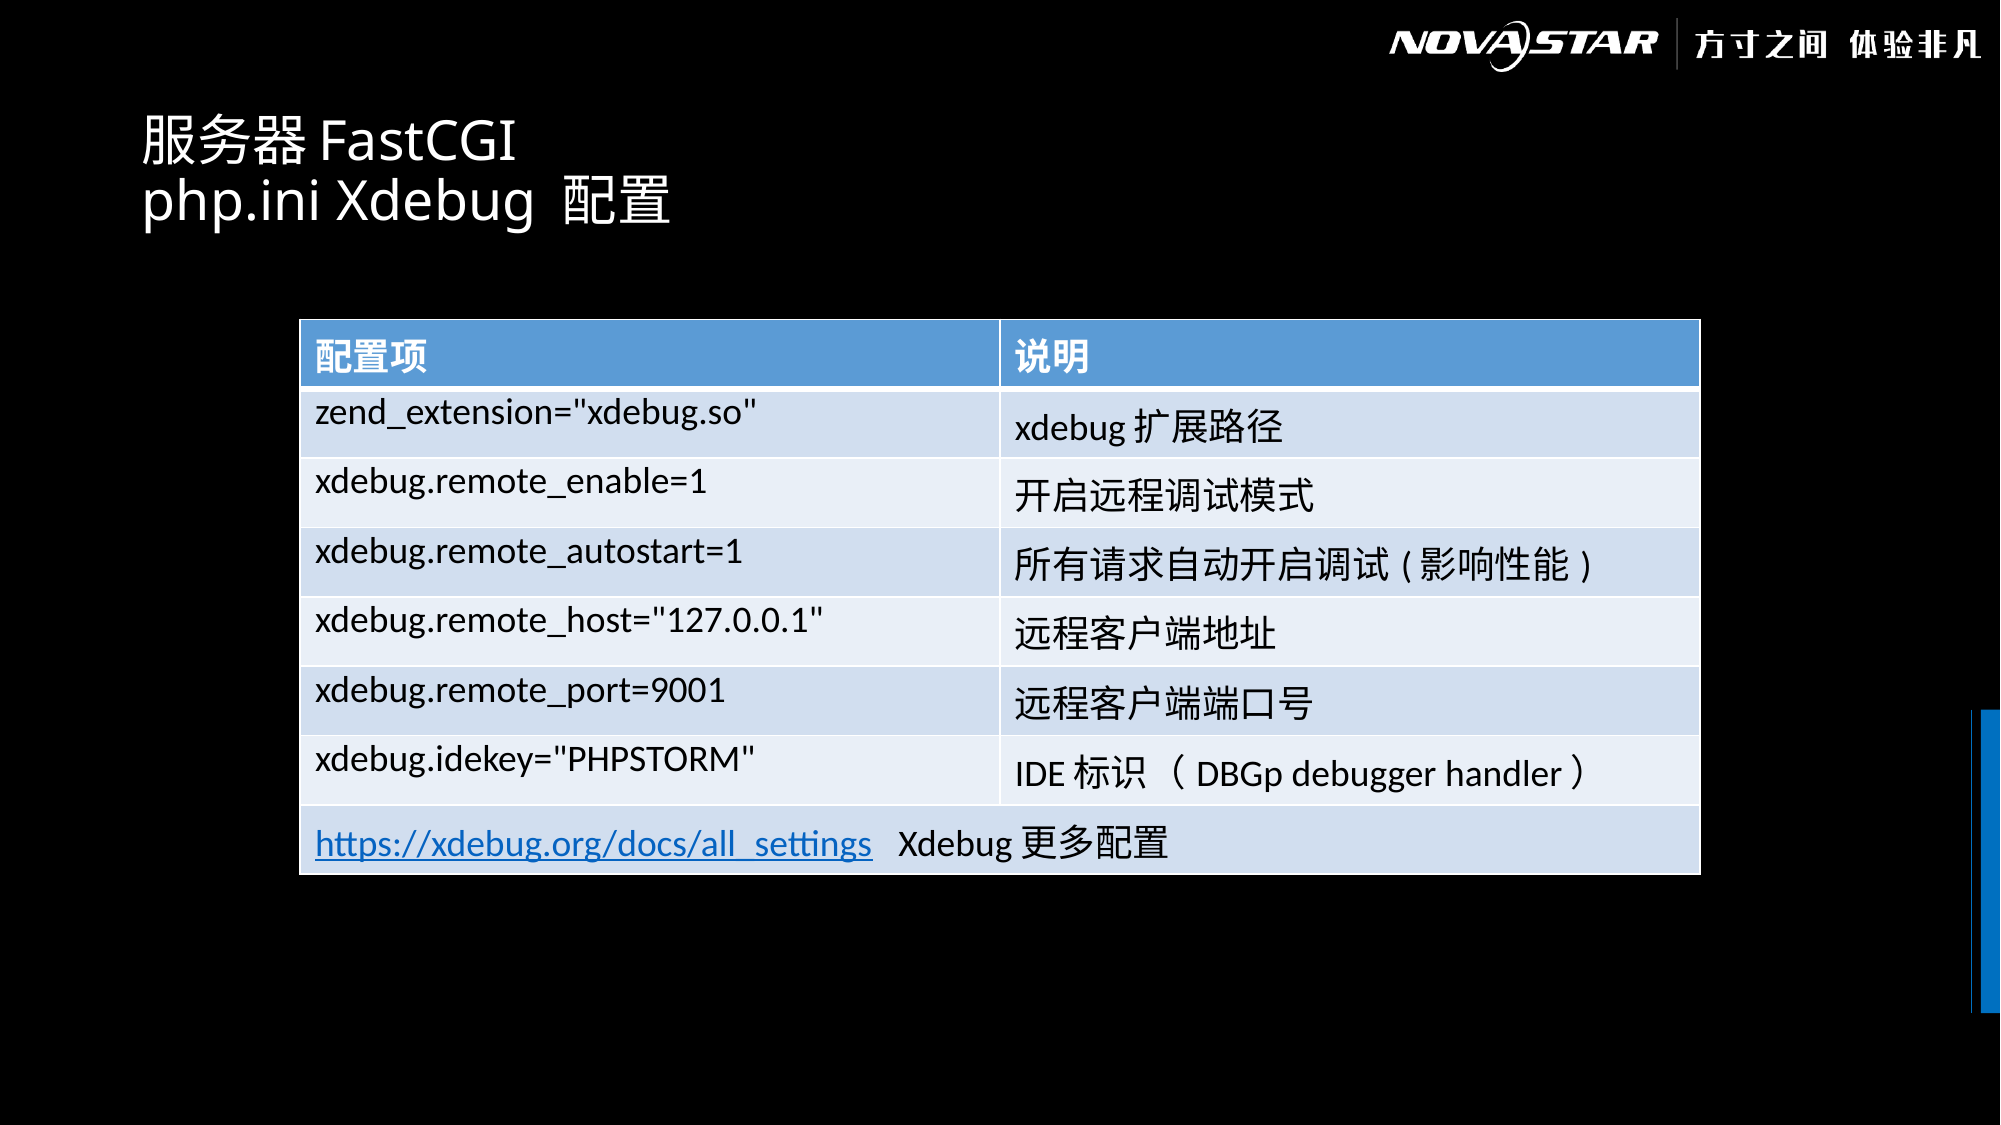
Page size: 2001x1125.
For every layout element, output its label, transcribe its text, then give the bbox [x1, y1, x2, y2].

table_cell IDE标识（DBGp debugger handler） [1001, 736, 1699, 804]
table_cell xdebug.remote_autostart=1 [301, 528, 999, 596]
title 服务器FastCGI php.ini Xdebug 配置 [126, 104, 1061, 241]
table_cell 开启远程调试模式 [1001, 459, 1699, 527]
table_cell zend_extension="xdebug.so" [301, 392, 999, 457]
table_header 配置项 [301, 320, 999, 386]
table_cell xdebug.remote_port=9001 [301, 667, 999, 735]
table_header 说明 [1001, 320, 1699, 386]
table_cell xdebug.remote_enable=1 [301, 459, 999, 527]
table_cell xdebug.idekey="PHPSTORM" [301, 736, 999, 804]
table_cell 远程客户端地址 [1001, 598, 1699, 665]
table_cell xdebug扩展路径 [1001, 392, 1699, 457]
table_cell 远程客户端端口号 [1001, 667, 1699, 735]
table_cell https://xdebug.org/docs/all_settings Xdebug更多配置 [301, 806, 1699, 873]
table_cell xdebug.remote_host="127.0.0.1" [301, 598, 999, 665]
picture [1389, 18, 1981, 72]
table_cell 所有请求自动开启调试(影响性能) [1001, 528, 1699, 596]
